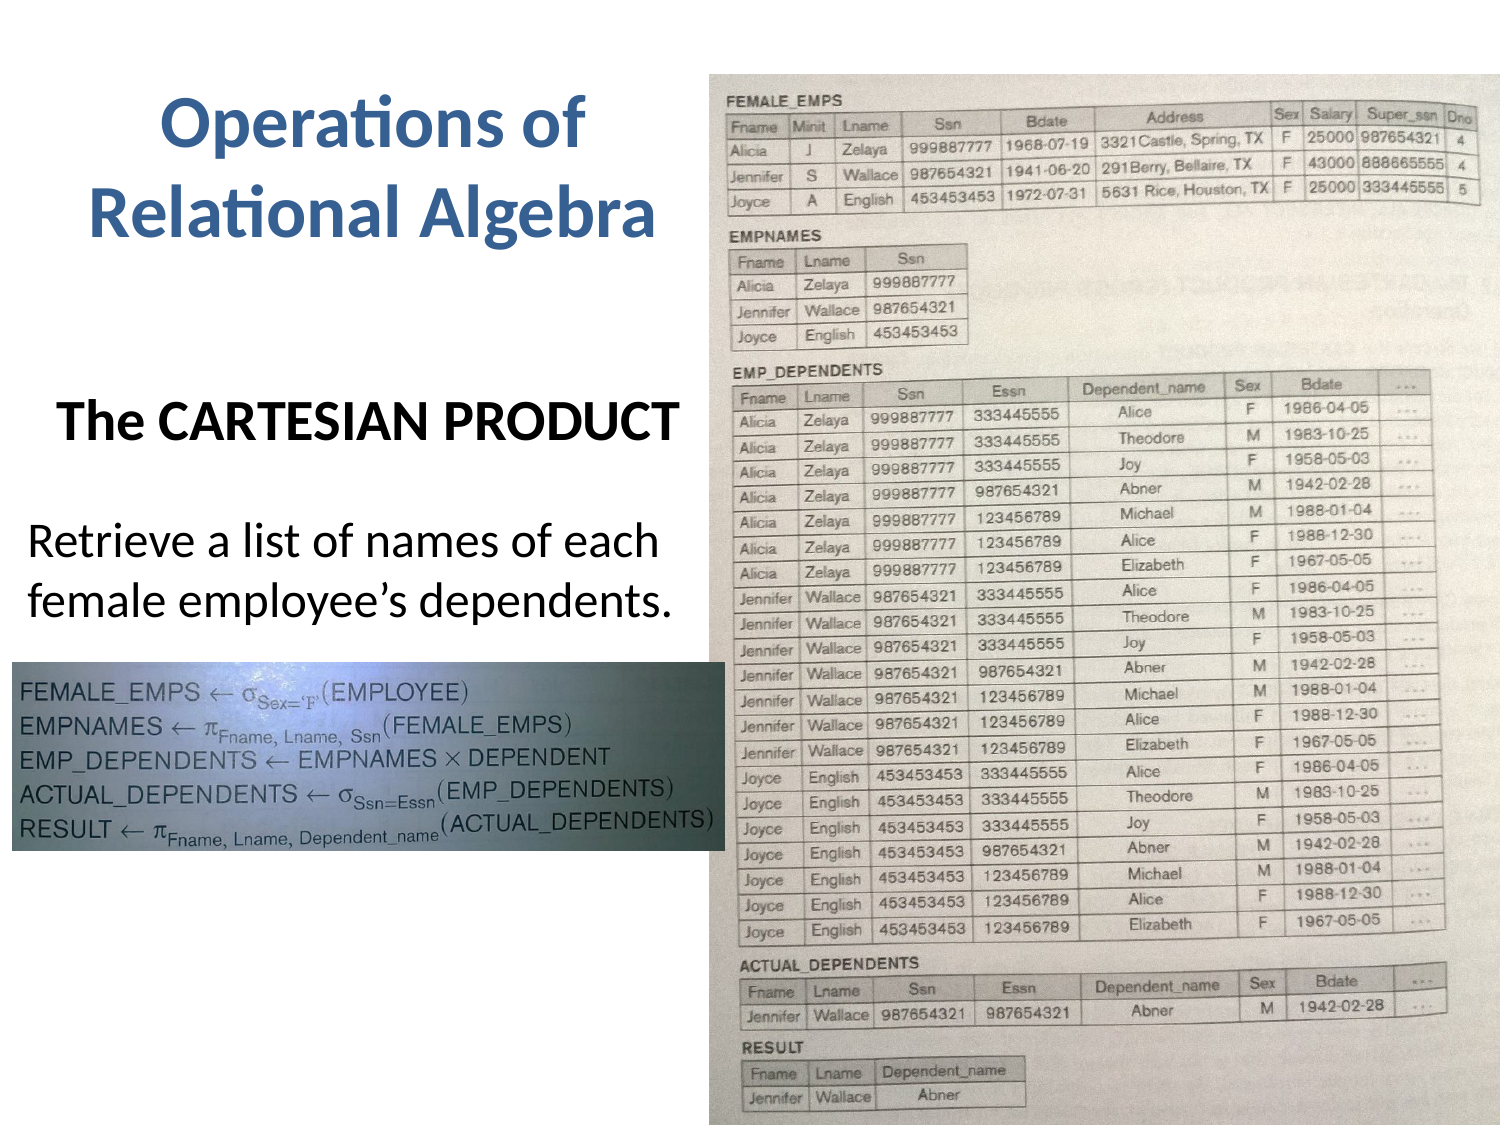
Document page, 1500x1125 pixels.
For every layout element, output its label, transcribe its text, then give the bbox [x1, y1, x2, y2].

text_box The CARTESIAN PRODUCT [41, 374, 696, 460]
picture [12, 73, 1500, 1125]
text_box Operations of Relational Algebra [37, 37, 710, 288]
text_box Retrieve a list of names of each female employee’s dependents. [12, 499, 700, 635]
